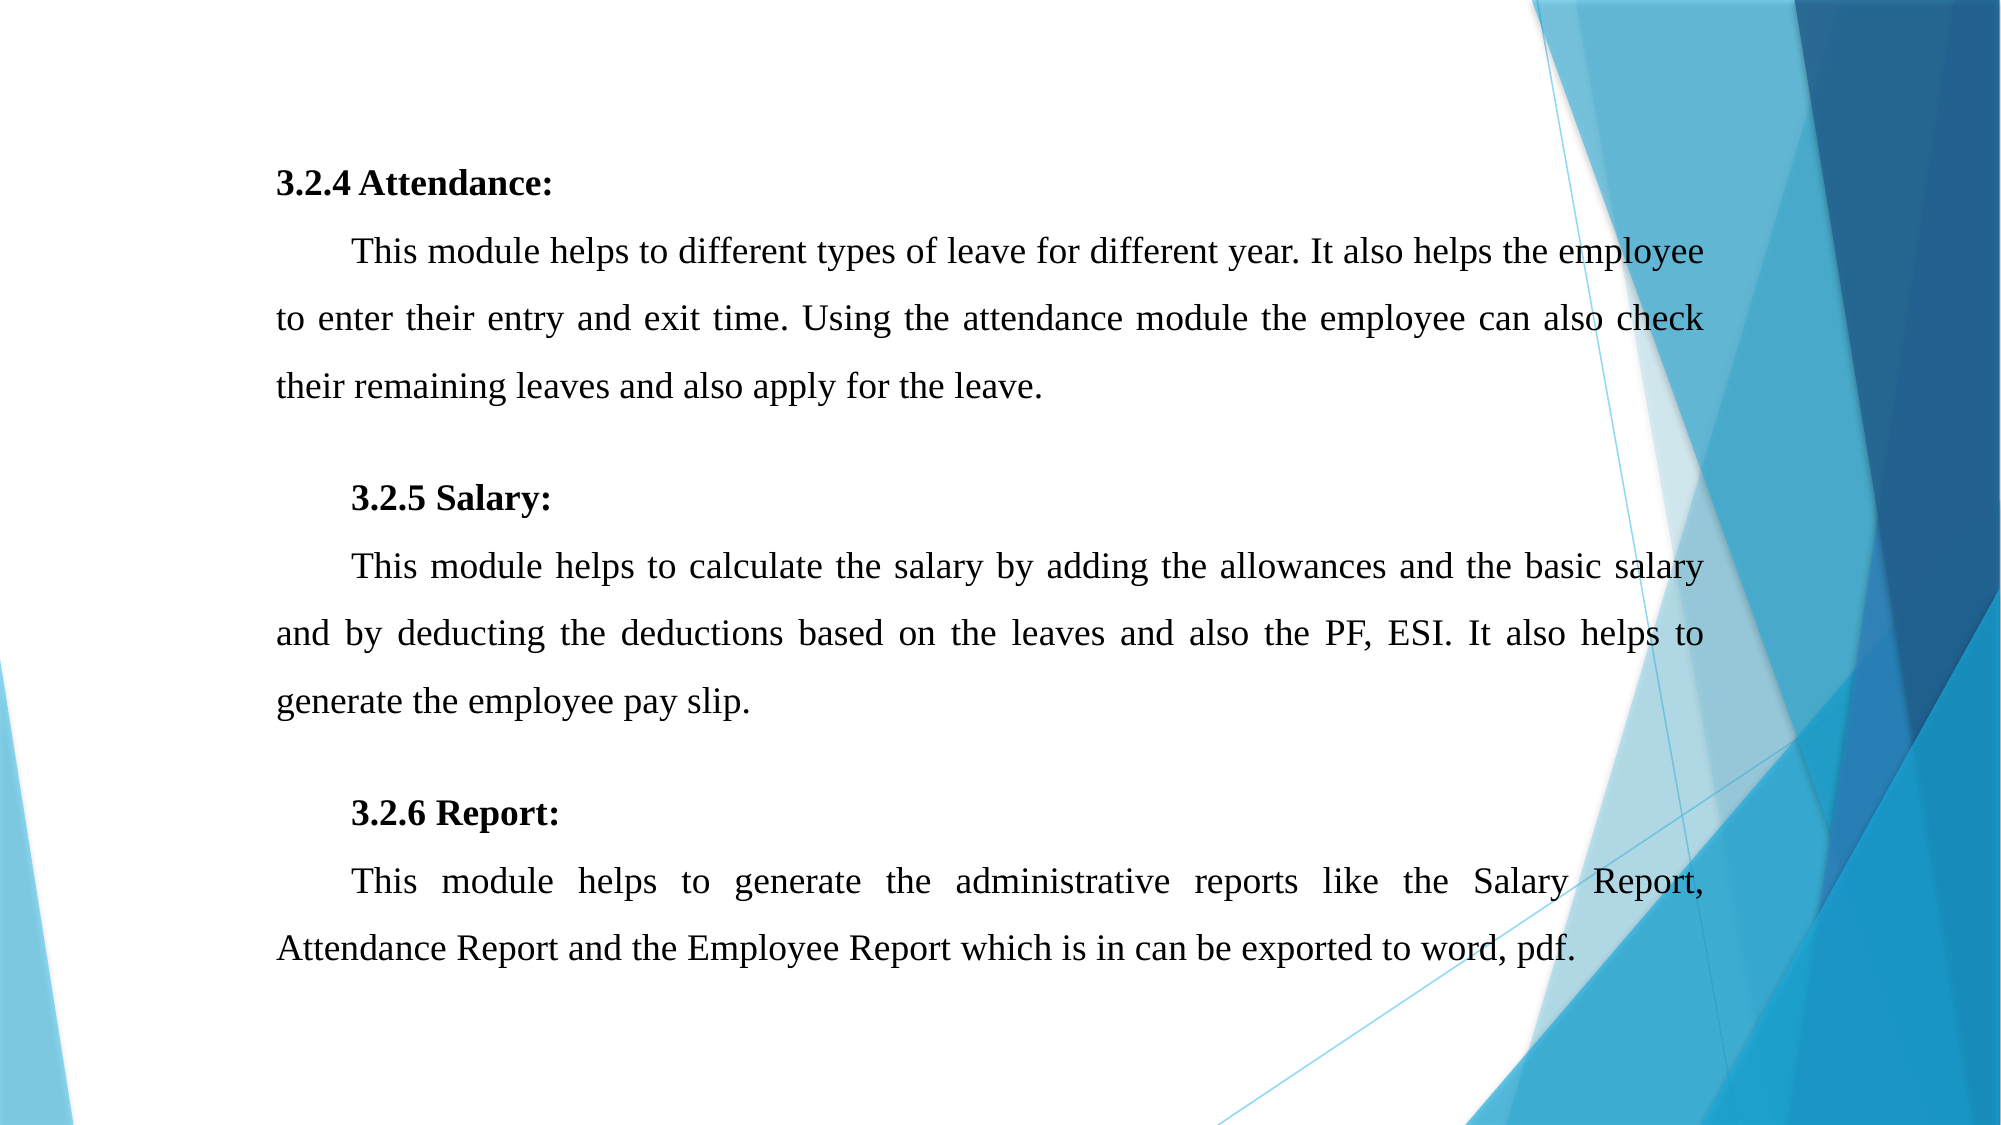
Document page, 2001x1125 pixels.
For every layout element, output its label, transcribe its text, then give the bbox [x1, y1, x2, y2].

text_box 3.2.4 Attendance: This module helps to different types of leave for different year. It also helps the employee to enter their entry and exit time. Using the attendance module the employee can also check their remaining leaves and also apply for the leave. 3.2.5 Salary: This module helps to calculate the salary by adding the allowances and the basic salary and by deducting the deductions based on the leaves and also the PF, ESI. It also helps to generate the employee pay slip. 3.2.6 Report: This module helps to generate the administrative reports like the Salary Report, Attendance Report and the Employee Report which is in can be exported to word, pdf. [186, 128, 1722, 976]
